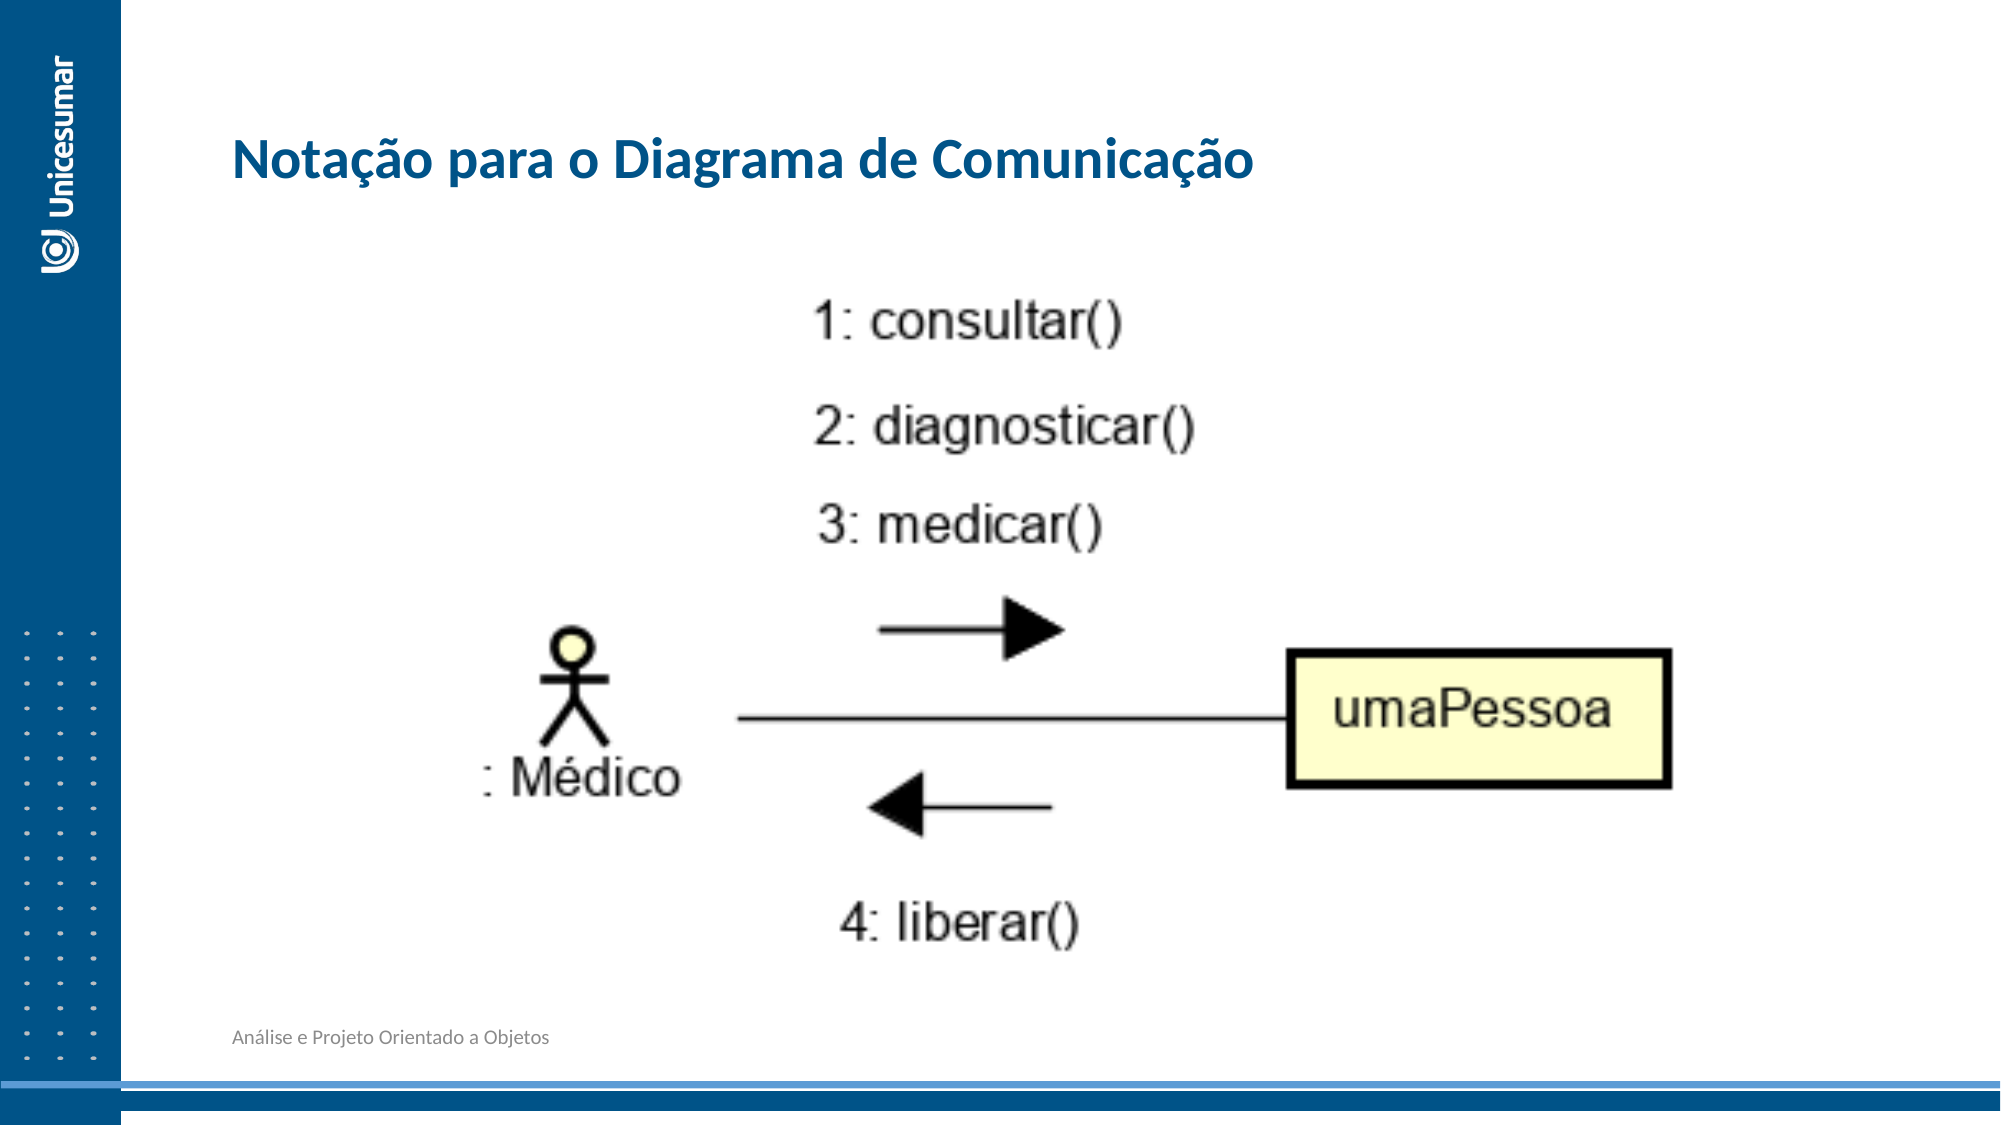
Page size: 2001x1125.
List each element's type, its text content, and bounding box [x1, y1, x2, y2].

list Notação para o Diagrama de Comunicação [217, 81, 1945, 237]
picture [24, 631, 111, 1060]
footer Análise e Projeto Orientado a Objetos [217, 1006, 1945, 1066]
picture [42, 56, 79, 273]
picture [409, 258, 1690, 978]
